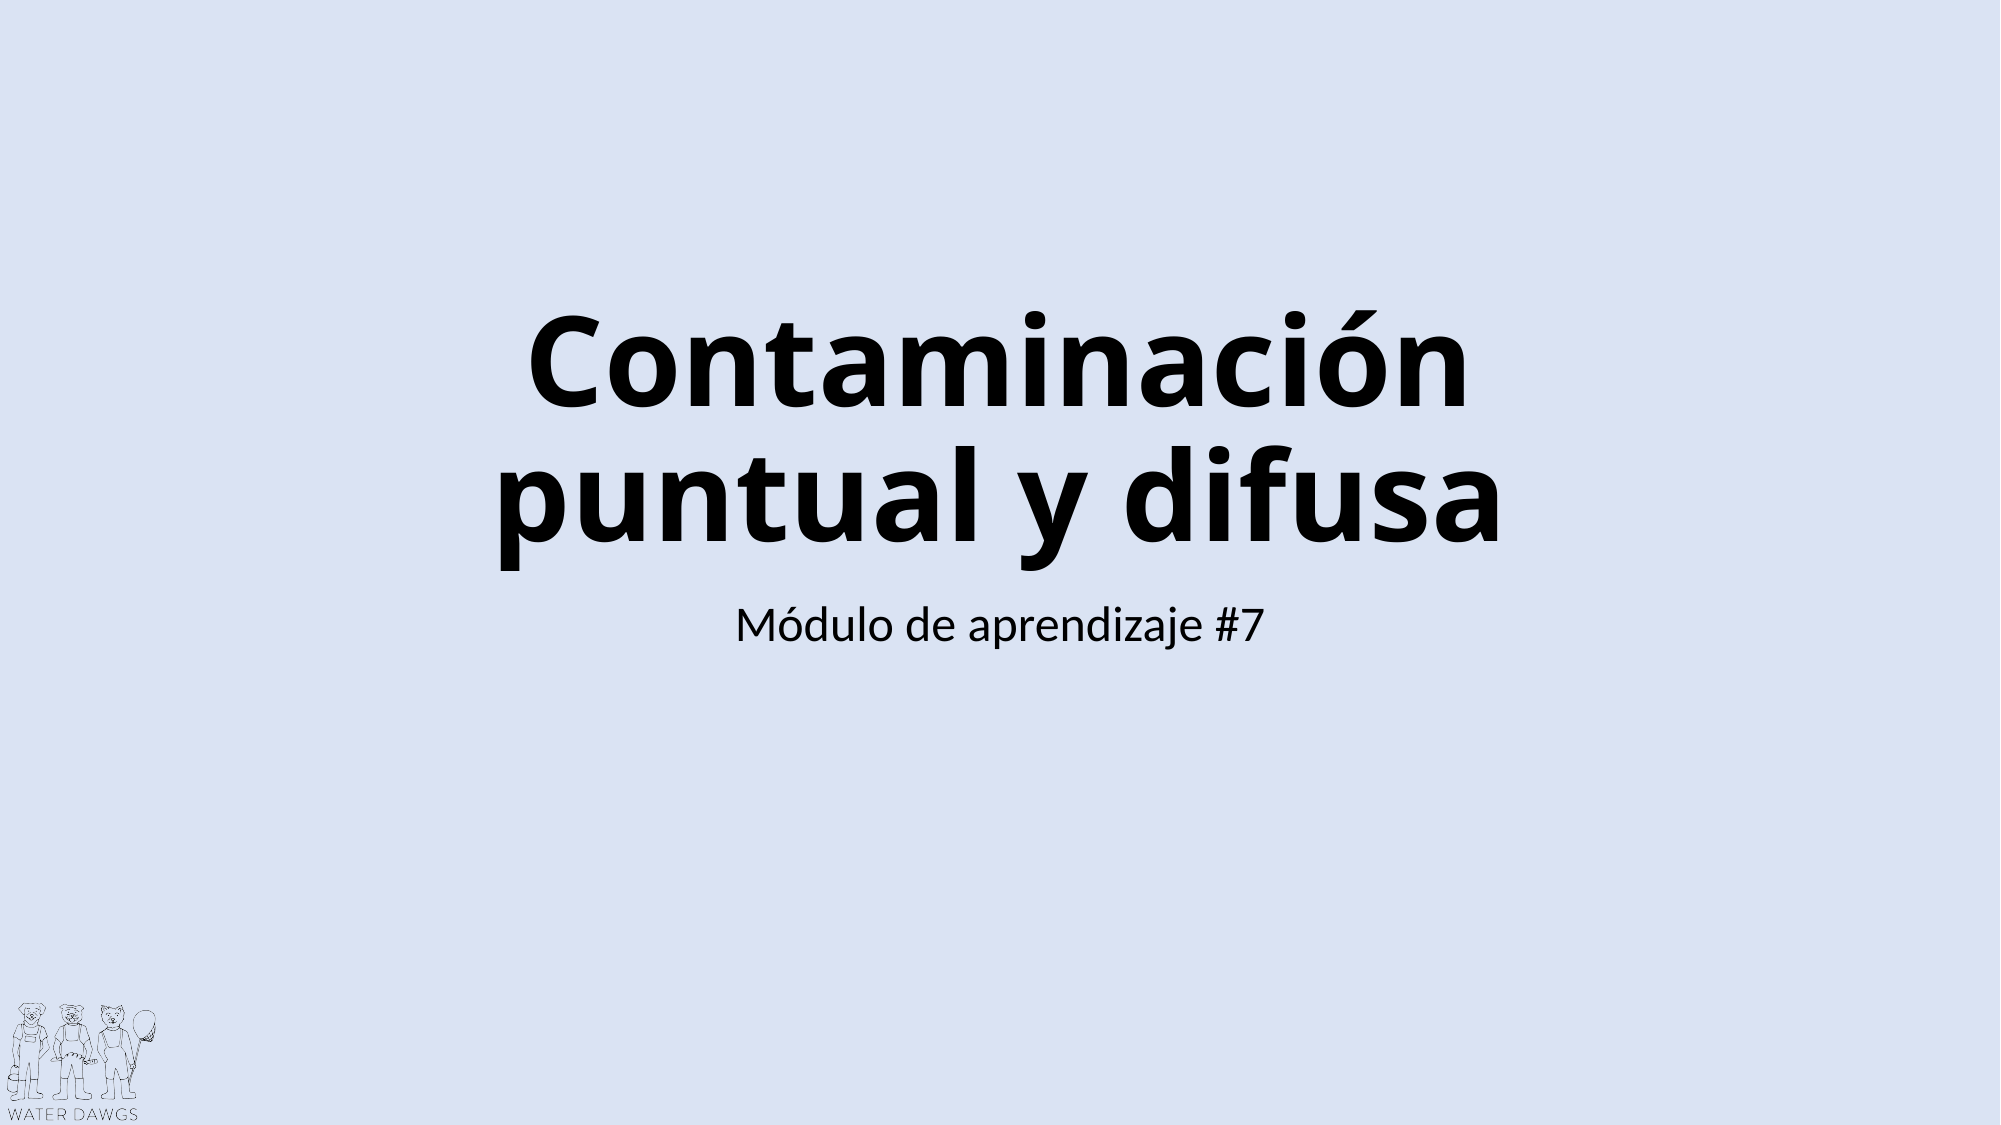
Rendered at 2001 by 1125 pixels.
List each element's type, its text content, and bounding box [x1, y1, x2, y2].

title Contaminación puntual y difusa [249, 184, 1750, 576]
subtitle Módulo de aprendizaje #7 [249, 590, 1750, 863]
picture [0, 967, 172, 1125]
